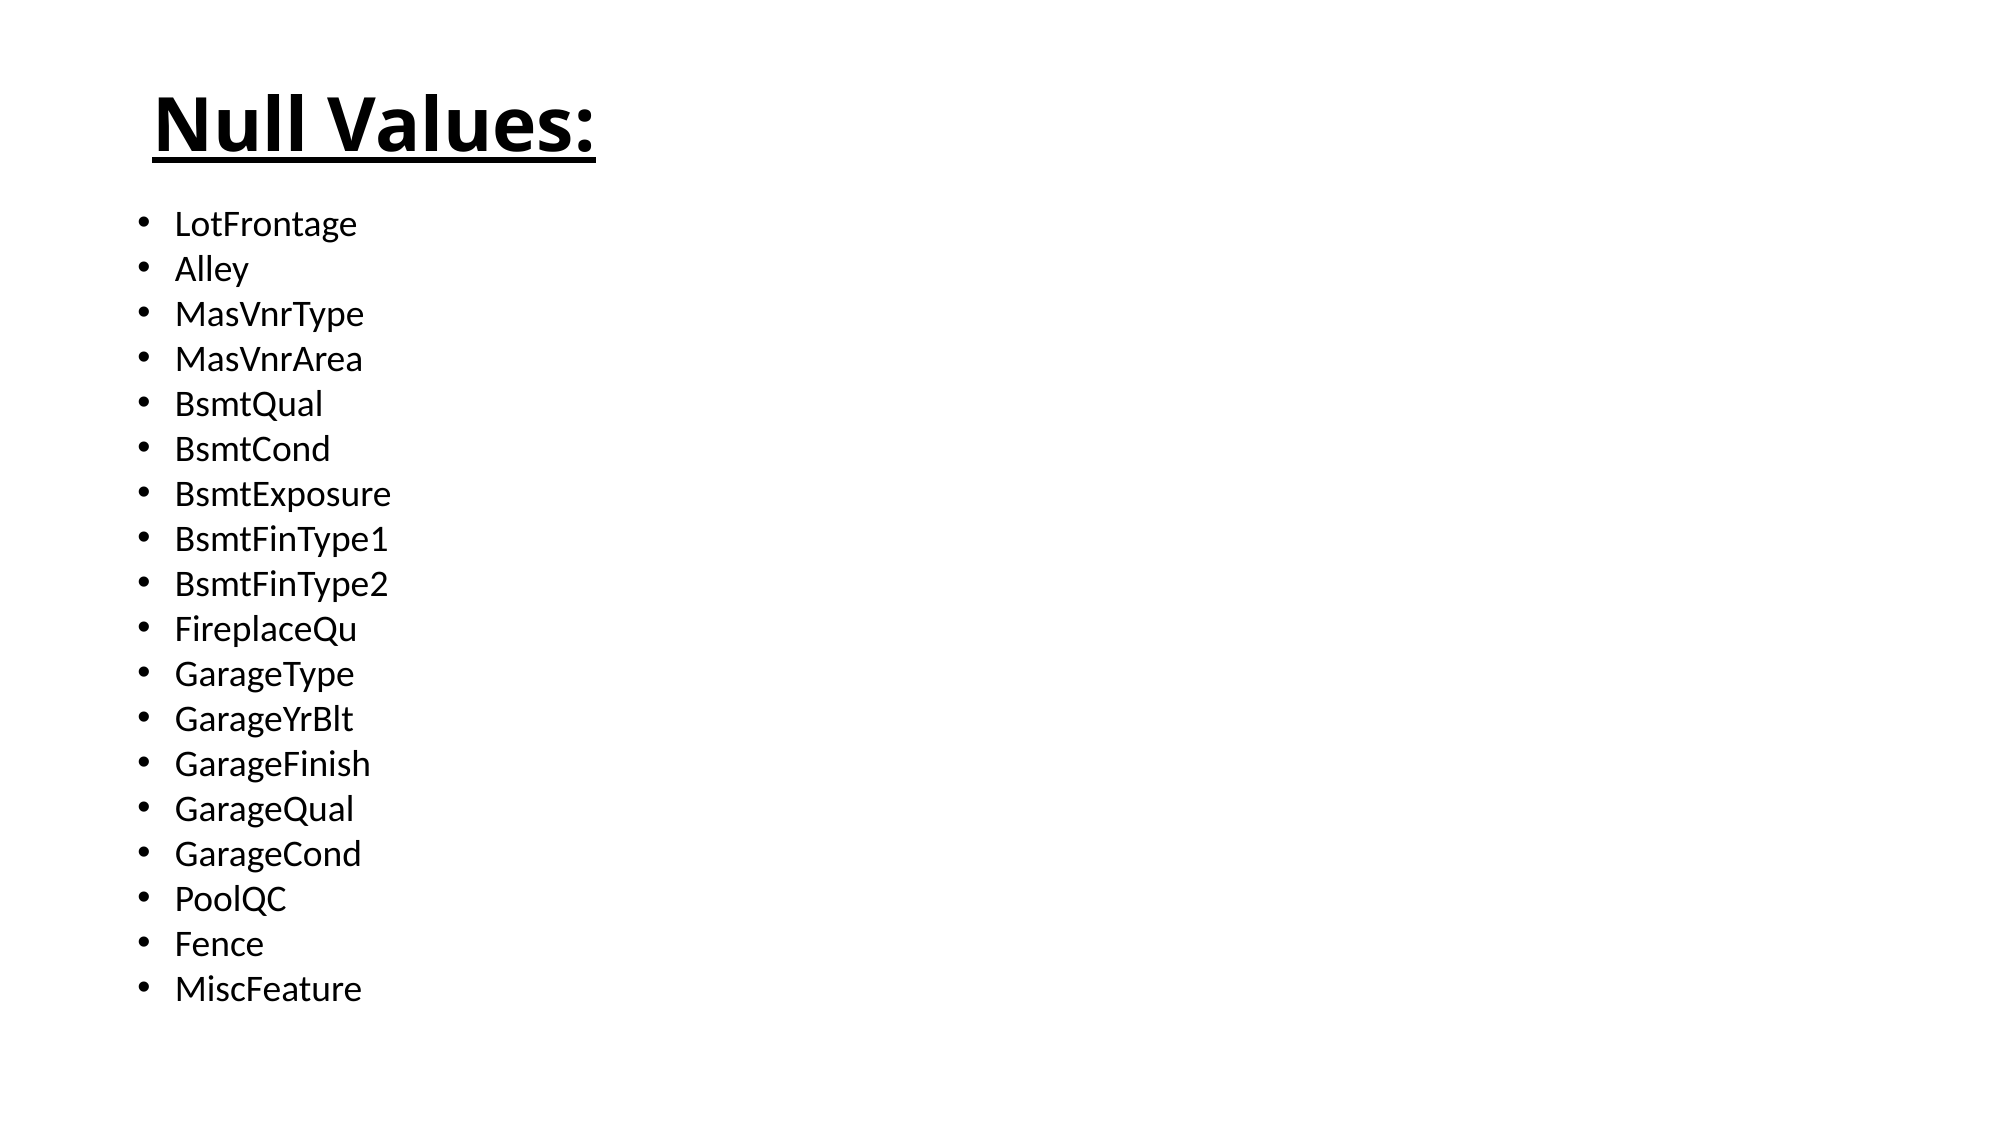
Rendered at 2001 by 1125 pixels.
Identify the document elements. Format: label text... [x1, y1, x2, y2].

list LotFrontage Alley MasVnrType MasVnrArea BsmtQual BsmtCond BsmtExposure BsmtFinType1 BsmtFinType2 FireplaceQu GarageType GarageYrBlt GarageFinish GarageQual GarageCond PoolQC Fence MiscFeature [137, 199, 1544, 1010]
title Null Values: [137, 59, 1863, 196]
